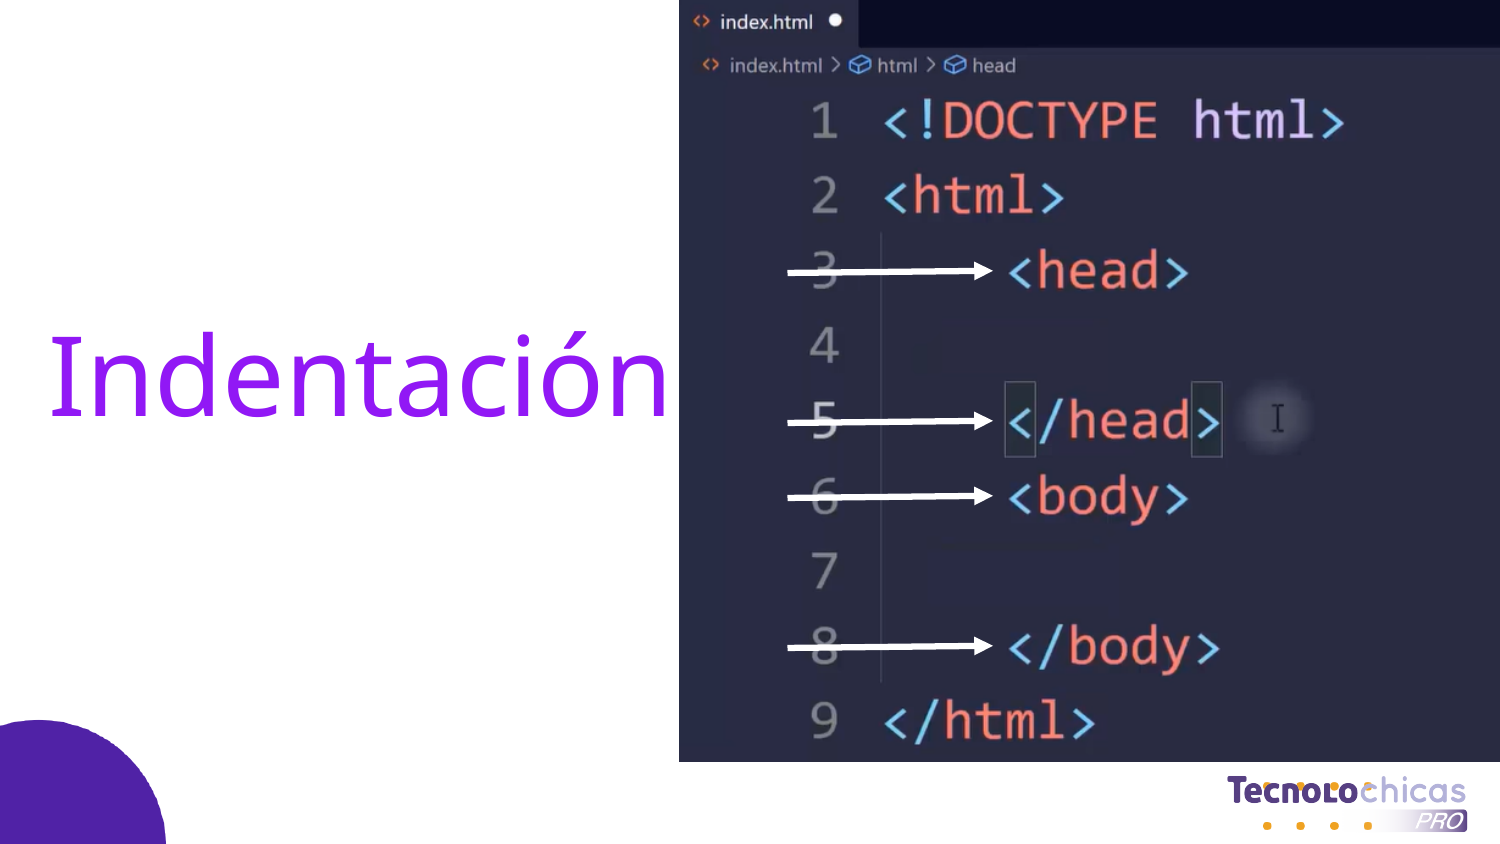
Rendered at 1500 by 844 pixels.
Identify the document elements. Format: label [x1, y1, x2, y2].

text_box [787, 495, 994, 499]
text_box [787, 645, 994, 649]
picture [0, 0, 1500, 844]
text_box [787, 270, 994, 274]
text_box [787, 420, 994, 424]
